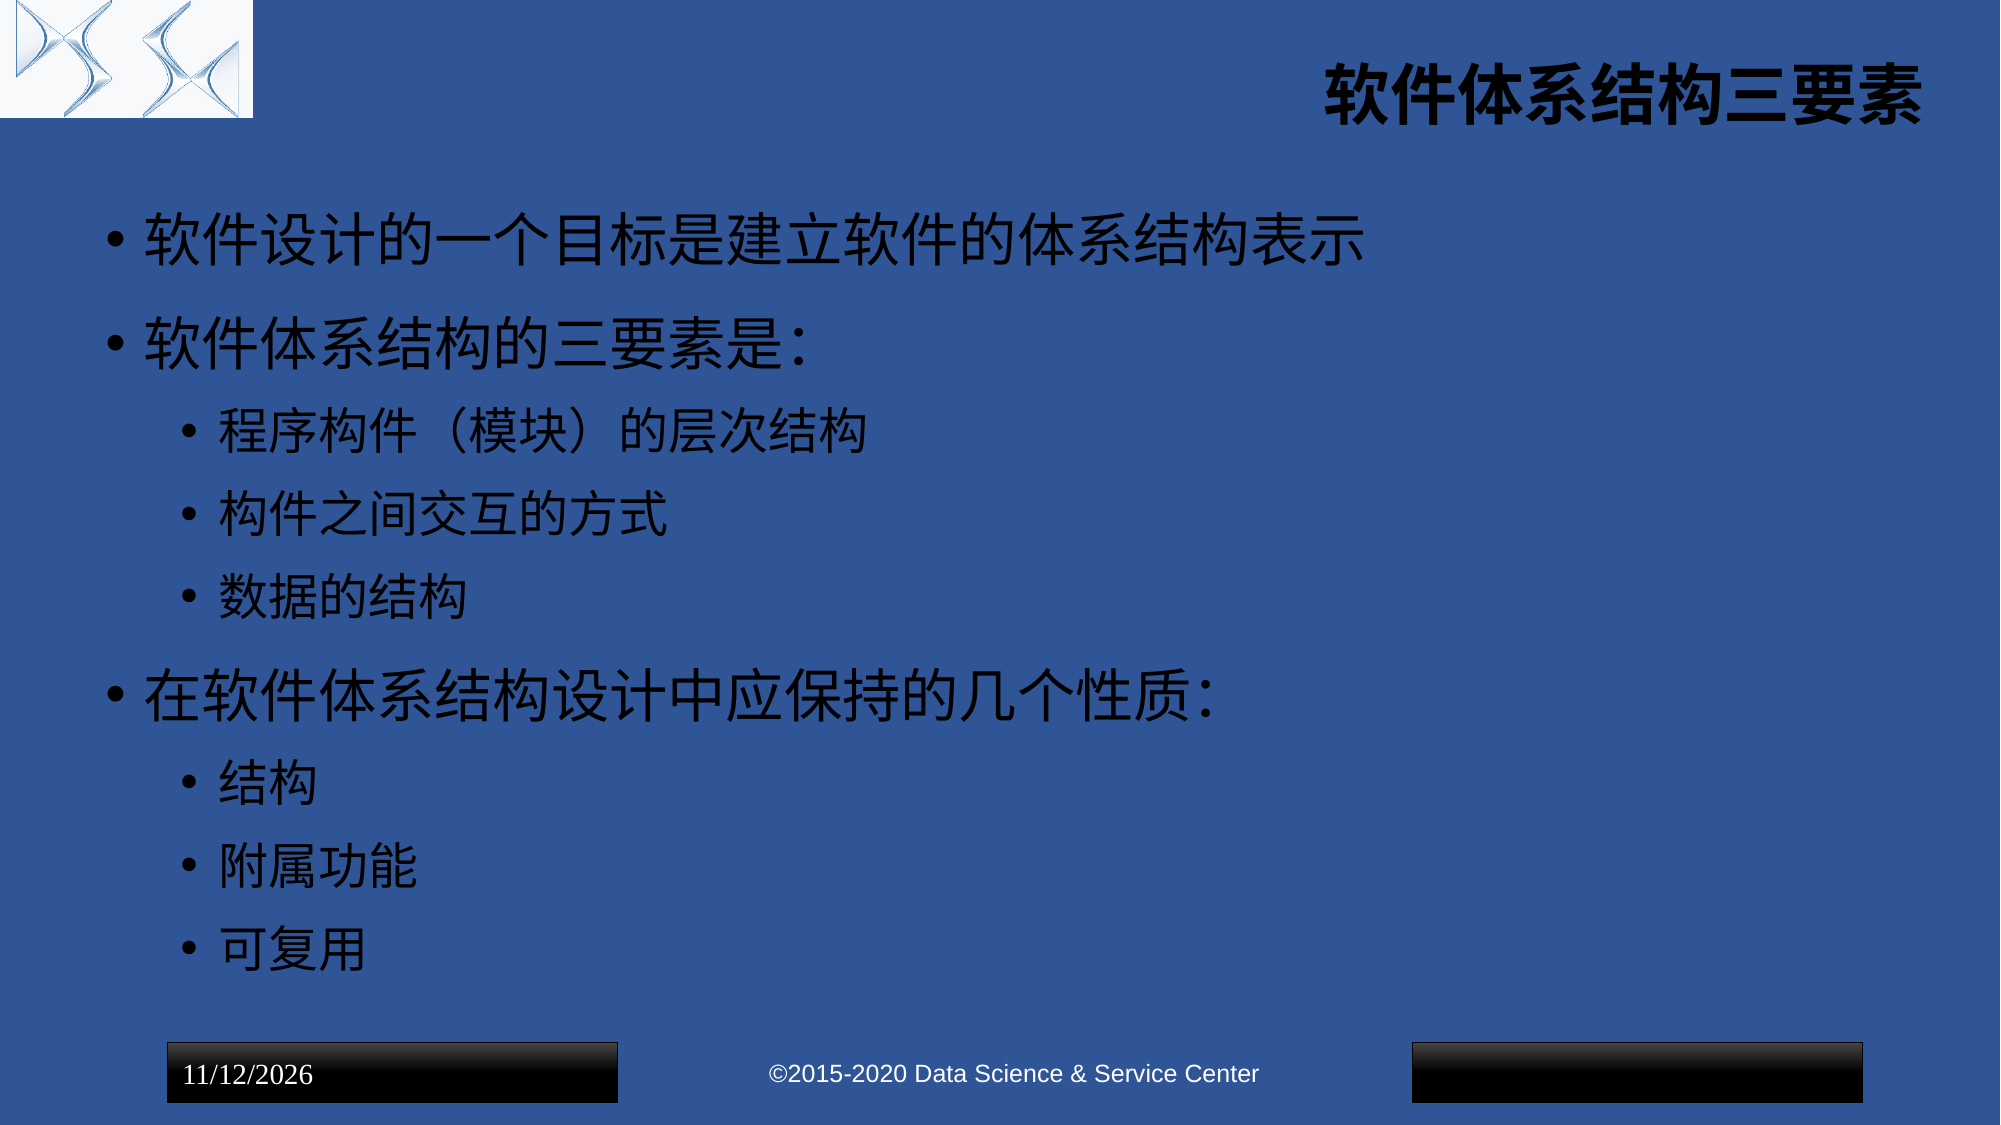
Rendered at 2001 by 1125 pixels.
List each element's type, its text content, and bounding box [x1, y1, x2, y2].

footer ©2015-2020 Data Science & Service Center [677, 1042, 1353, 1103]
slide_number [167, 1042, 618, 1103]
slide_number [1412, 1042, 1863, 1103]
title 软件体系结构三要素 [244, 45, 1940, 152]
list 软件设计的一个目标是建立软件的体系结构表示 软件体系结构的三要素是： 程序构件（模块）的层次结构 构件之间交互的方式 数据的结构 在软件体系结构设计中应保持的几个性质： 结构 附属功能 可复用 [90, 196, 1910, 1014]
